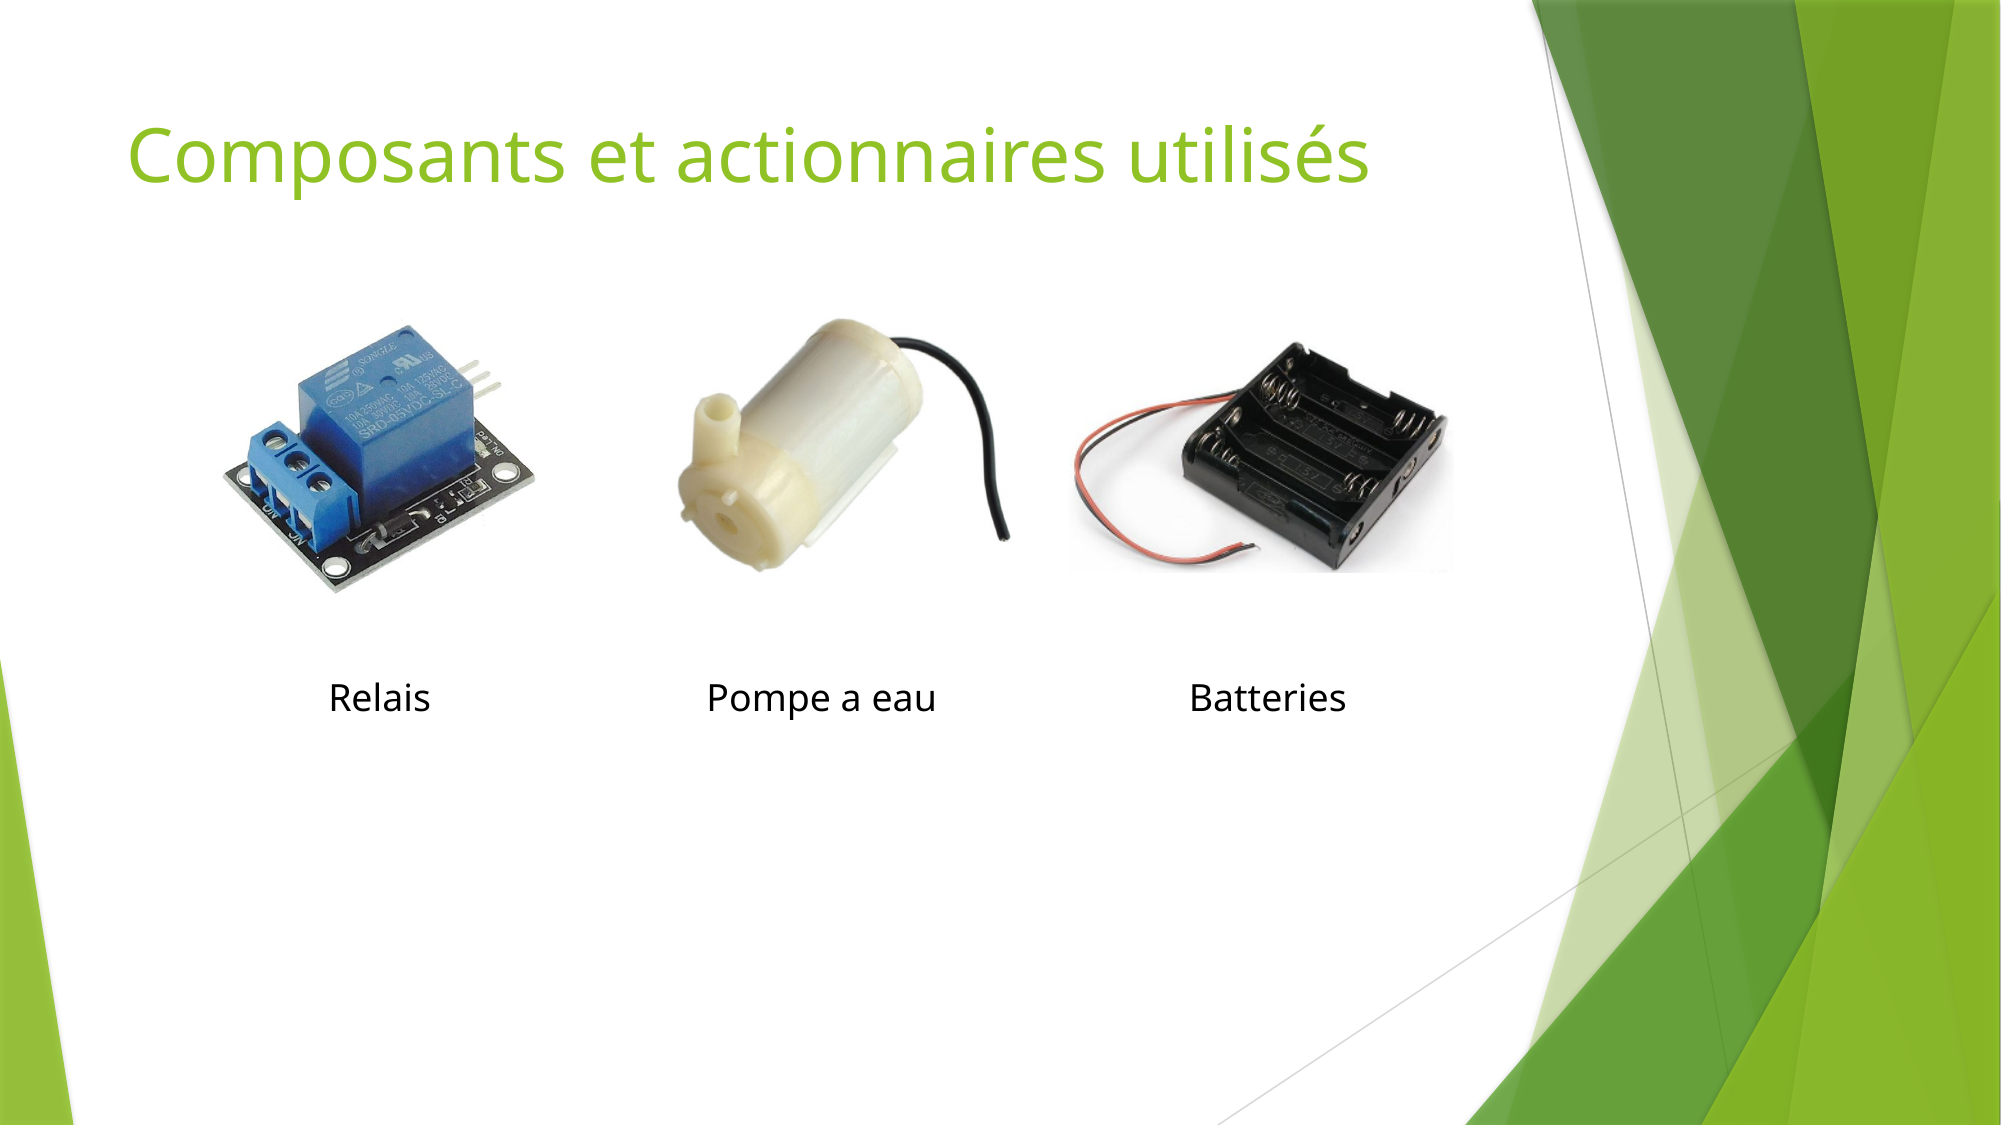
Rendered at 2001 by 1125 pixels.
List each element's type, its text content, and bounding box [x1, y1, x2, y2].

picture [1067, 338, 1455, 574]
picture [184, 281, 574, 638]
text_box Batteries [1173, 666, 1404, 727]
picture [665, 281, 1015, 631]
text_box Pompe a eau [691, 666, 988, 727]
title Composants et actionnaires utilisés [111, 99, 1522, 317]
text_box Relais [313, 666, 584, 727]
